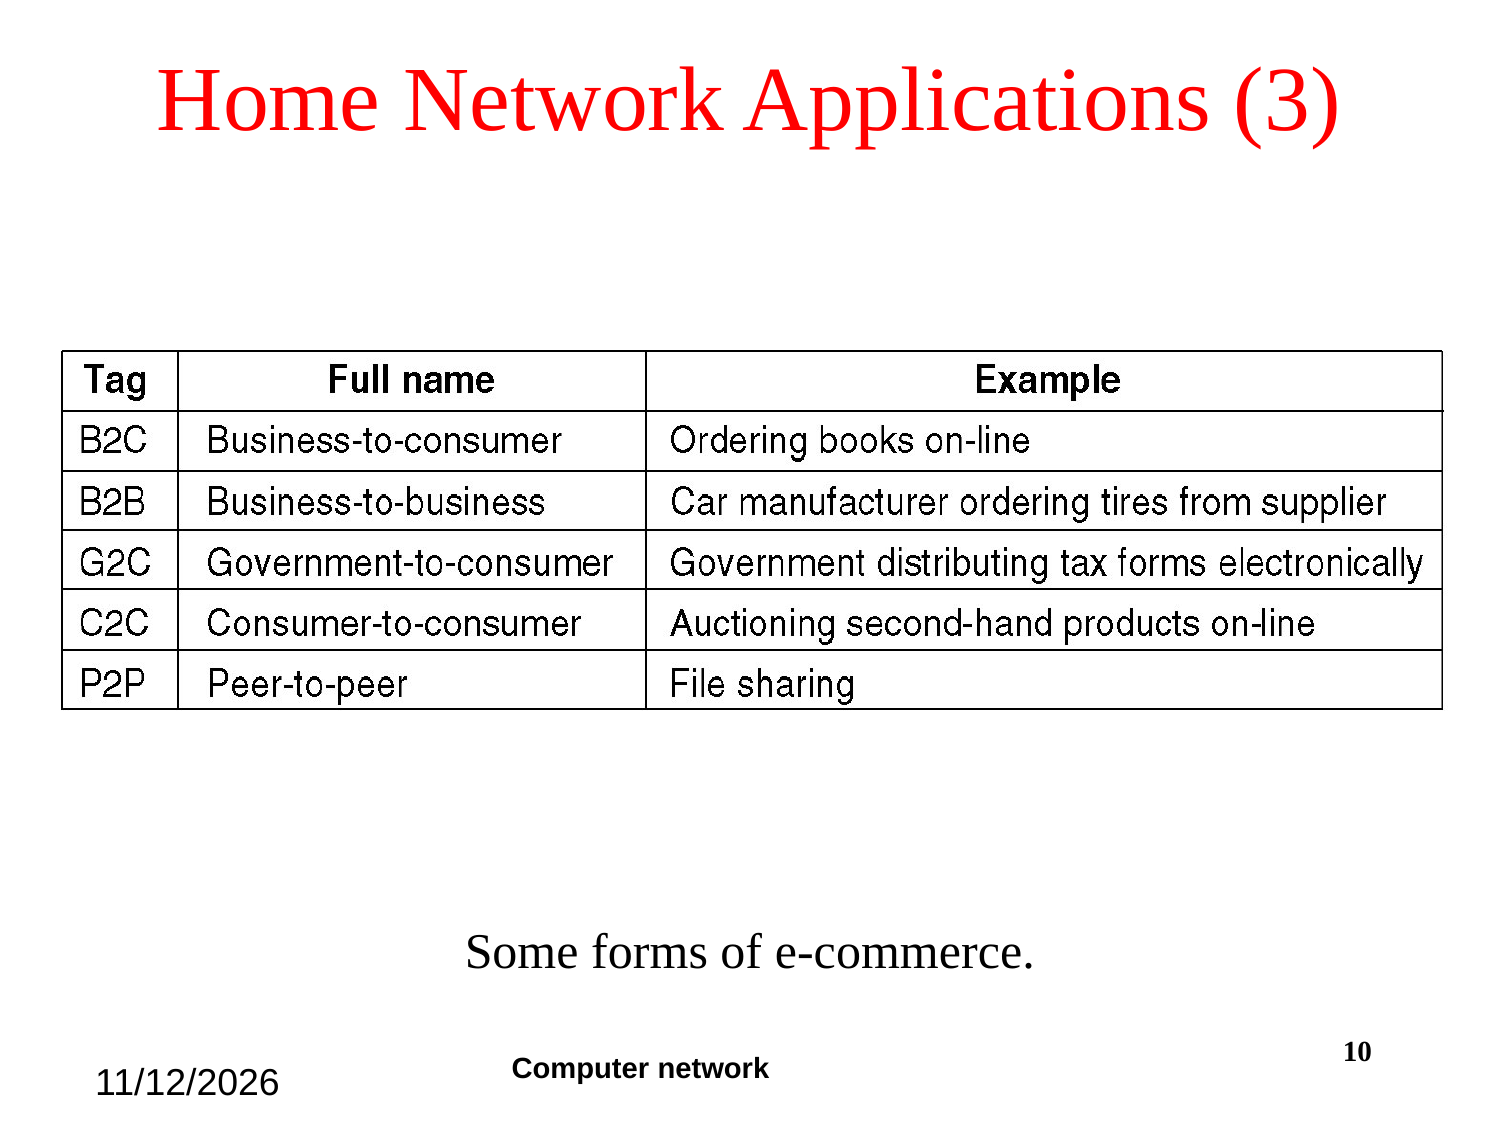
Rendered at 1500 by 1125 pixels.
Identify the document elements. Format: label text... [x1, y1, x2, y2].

picture [61, 349, 1462, 716]
footer Computer network [344, 1049, 988, 1101]
slide_number 10 [1074, 1049, 1388, 1101]
list Some forms of e-commerce. [0, 911, 1500, 1049]
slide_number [30, 1049, 344, 1125]
title Home Network Applications (3) [0, 0, 1500, 188]
